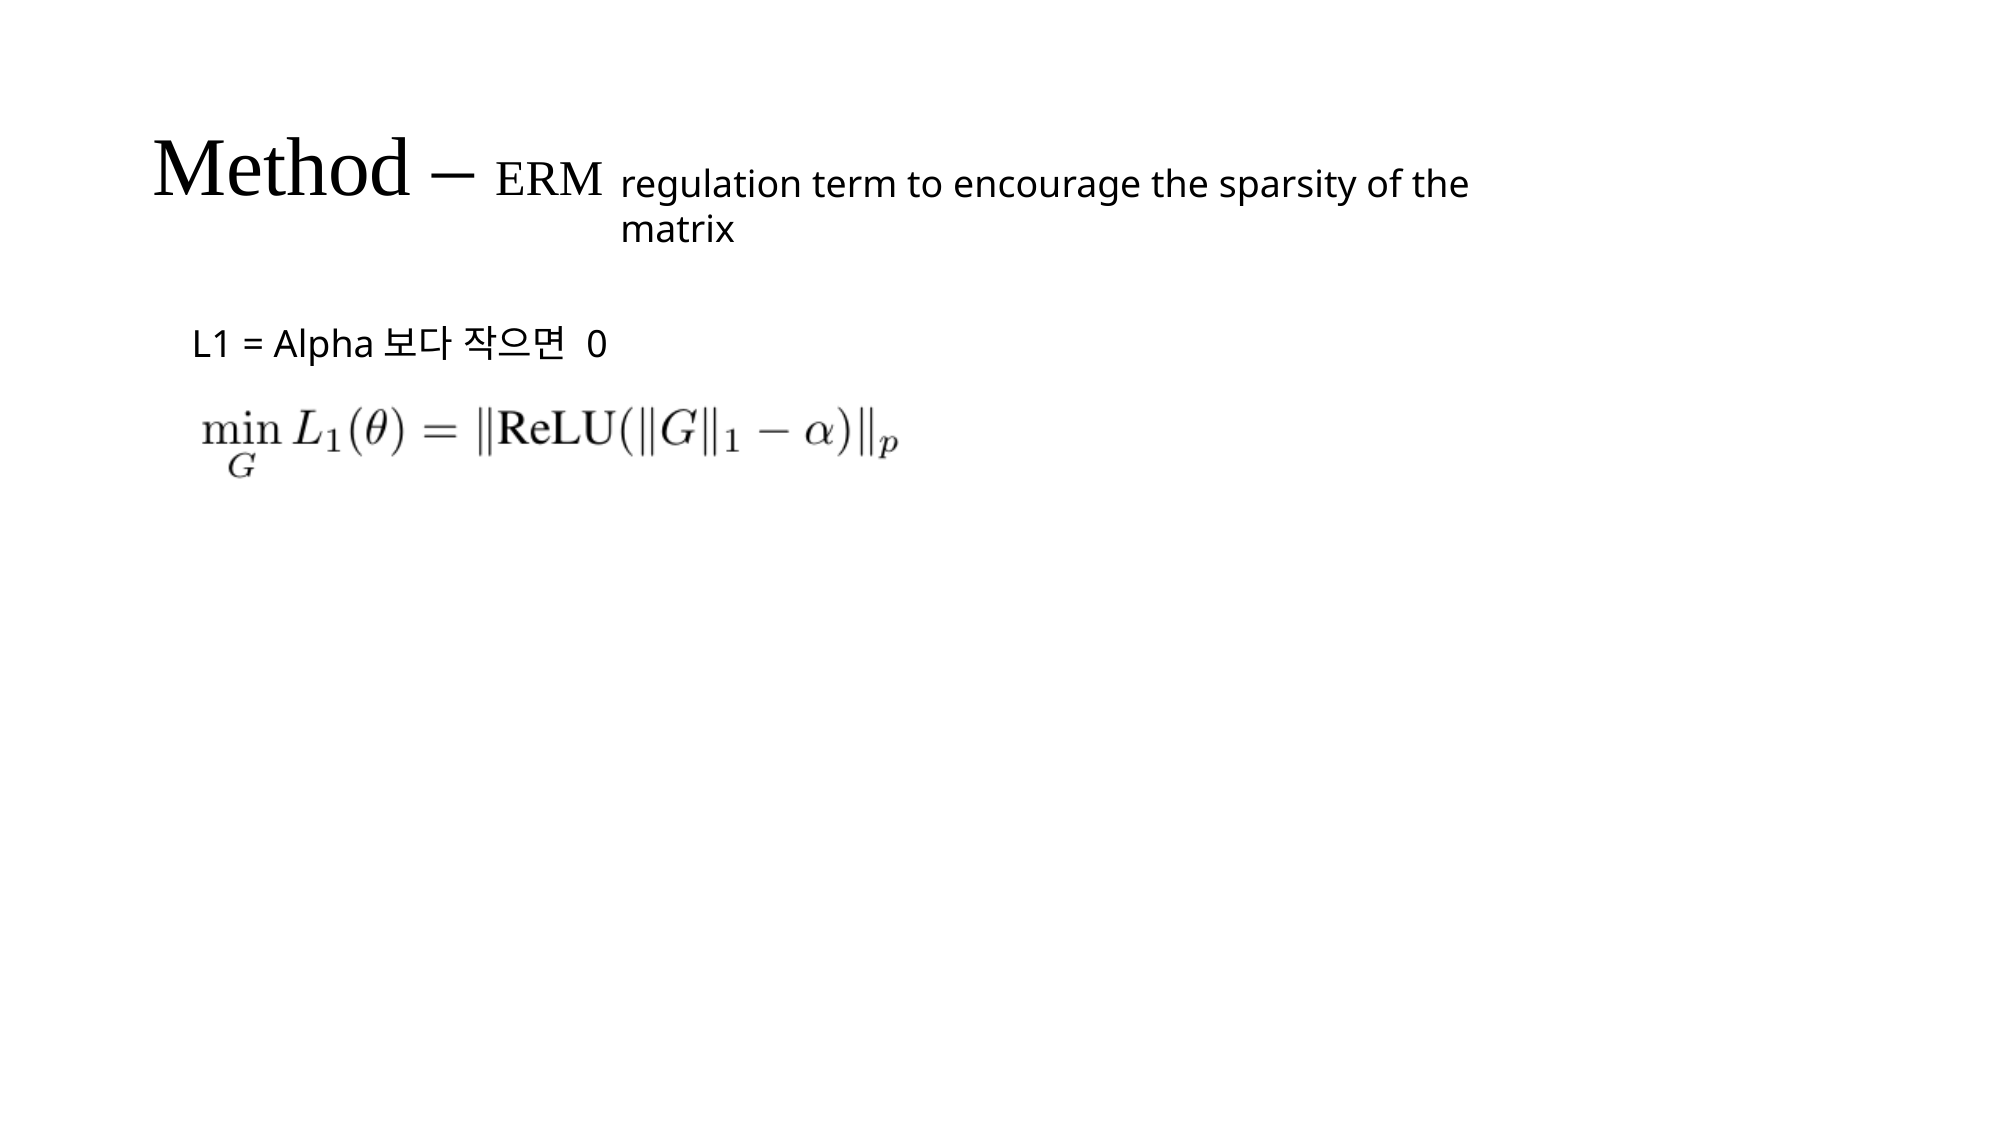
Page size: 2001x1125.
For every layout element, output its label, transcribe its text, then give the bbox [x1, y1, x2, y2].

text_box L1 = Alpha보다 작으면 0 [176, 312, 623, 373]
text_box regulation term to encourage the sparsity of the matrix [605, 152, 1606, 257]
title Method – ERM [137, 59, 1863, 278]
picture [189, 372, 916, 504]
